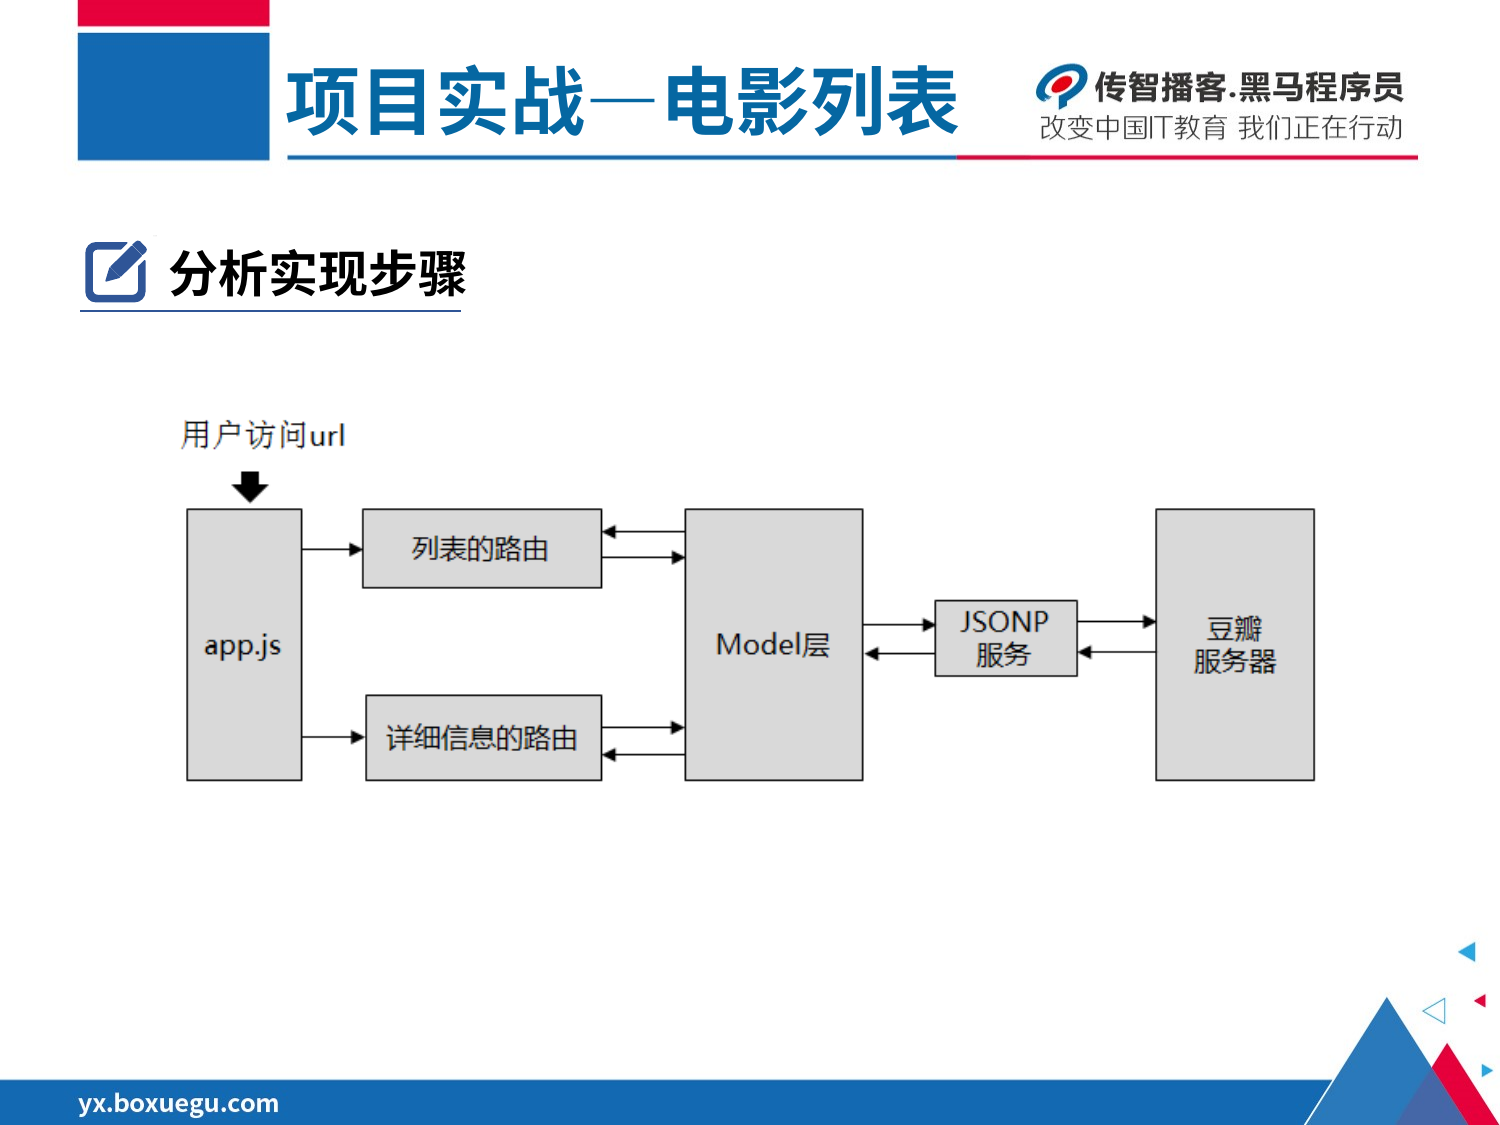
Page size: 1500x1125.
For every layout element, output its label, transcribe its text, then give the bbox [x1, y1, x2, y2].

picture [0, 0, 1500, 1125]
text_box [80, 235, 969, 311]
text_box 项目实战—电影列表 [271, 39, 1499, 159]
